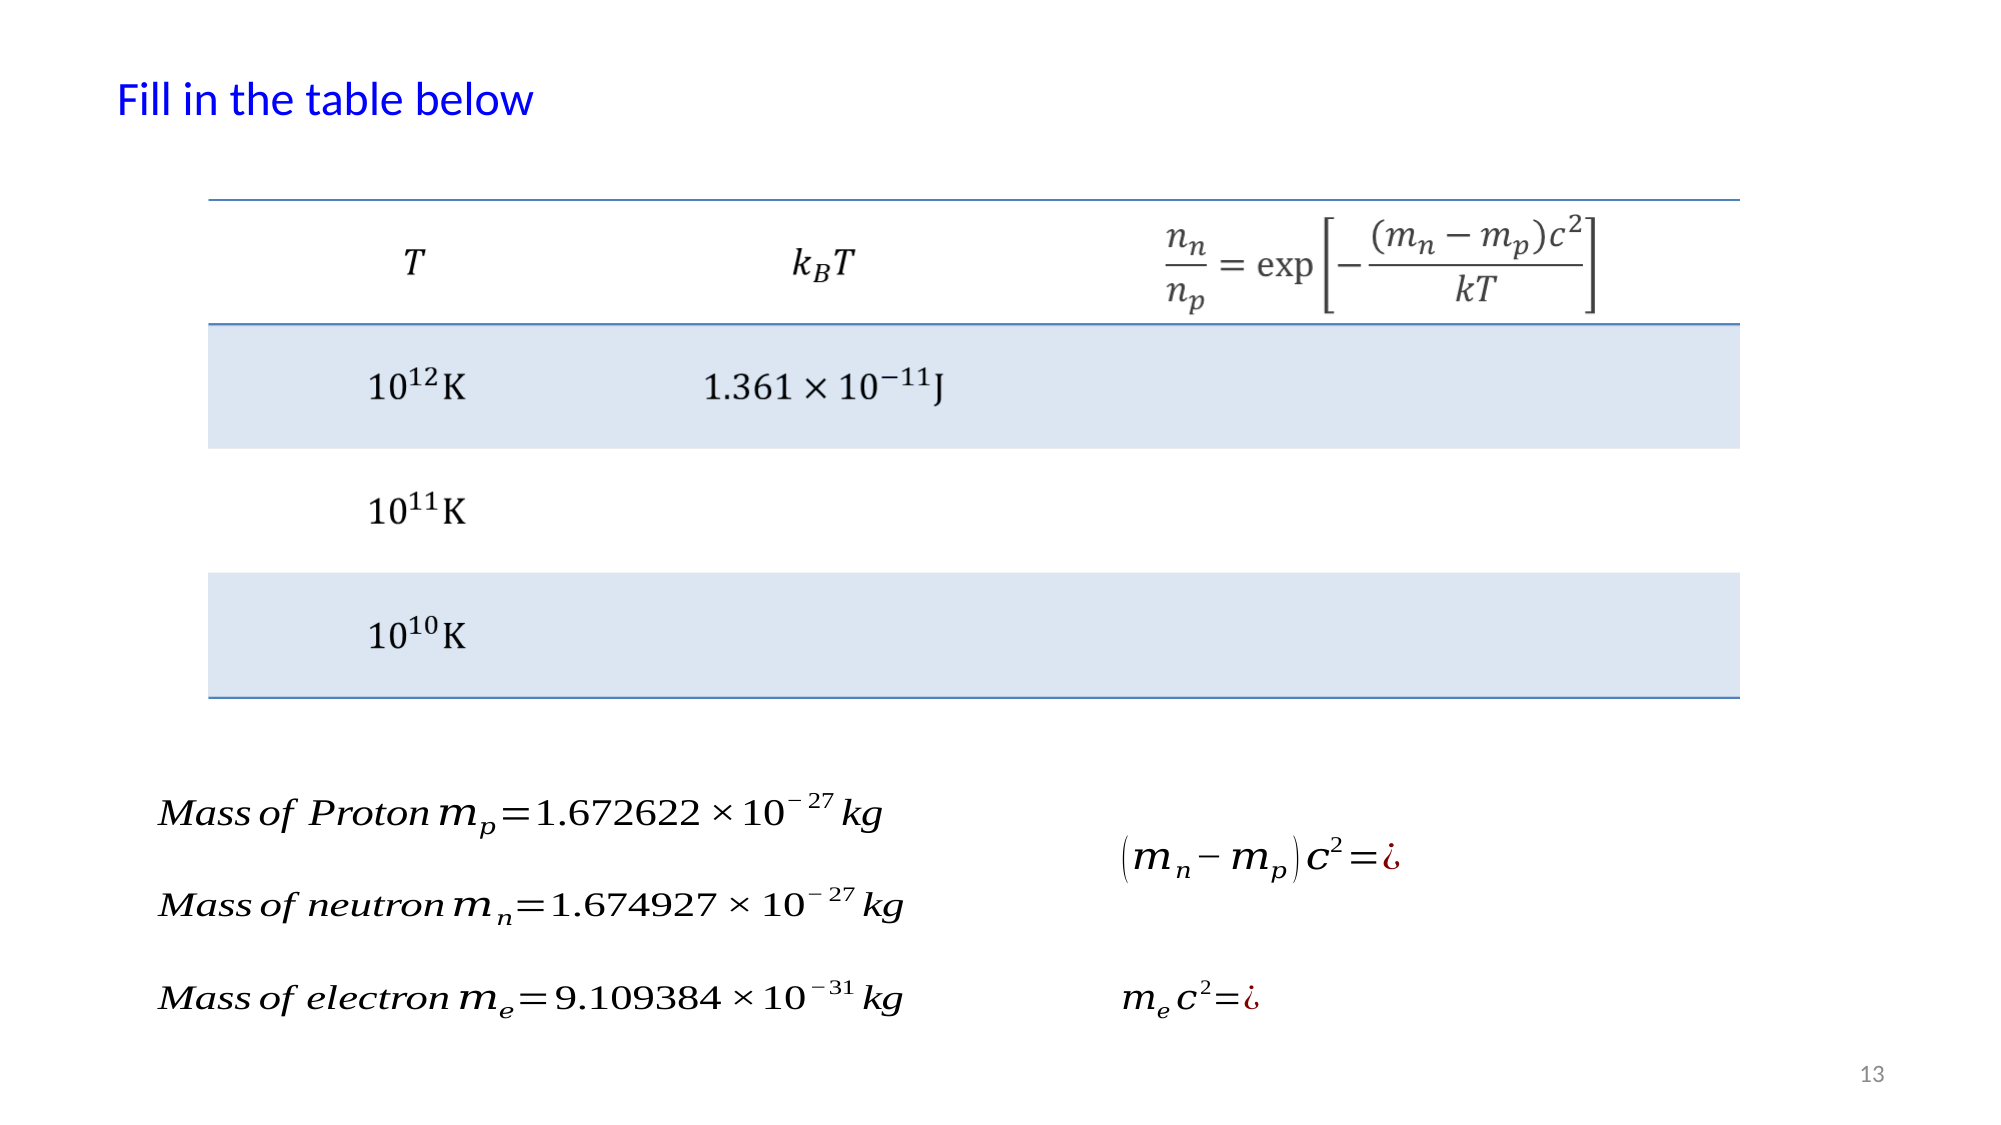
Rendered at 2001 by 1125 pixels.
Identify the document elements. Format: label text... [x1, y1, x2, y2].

picture [208, 198, 1742, 700]
text_box Fill in the table below [102, 60, 741, 133]
slide_number 13 [1433, 1042, 1900, 1103]
